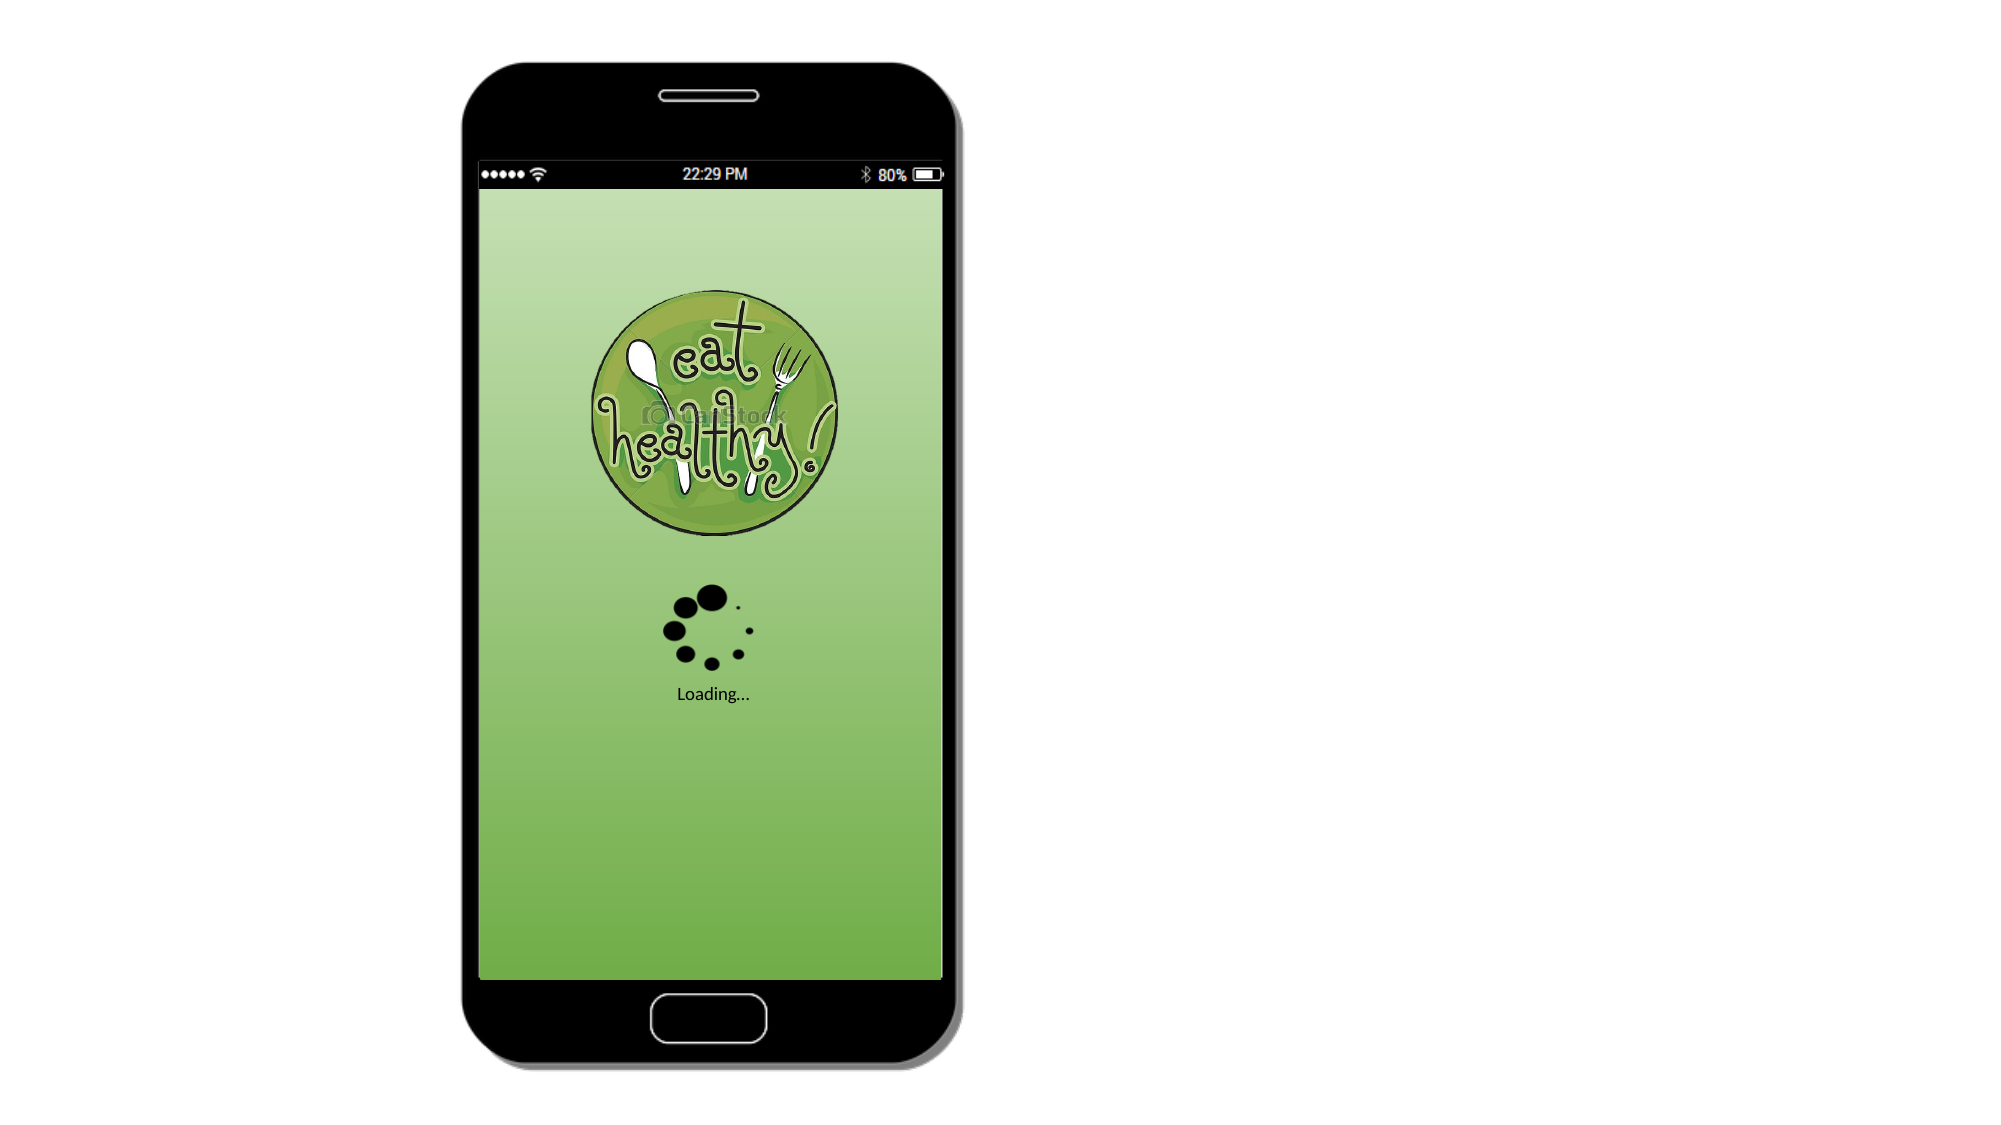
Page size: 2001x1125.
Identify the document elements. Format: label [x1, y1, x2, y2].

picture [311, 0, 1107, 1125]
